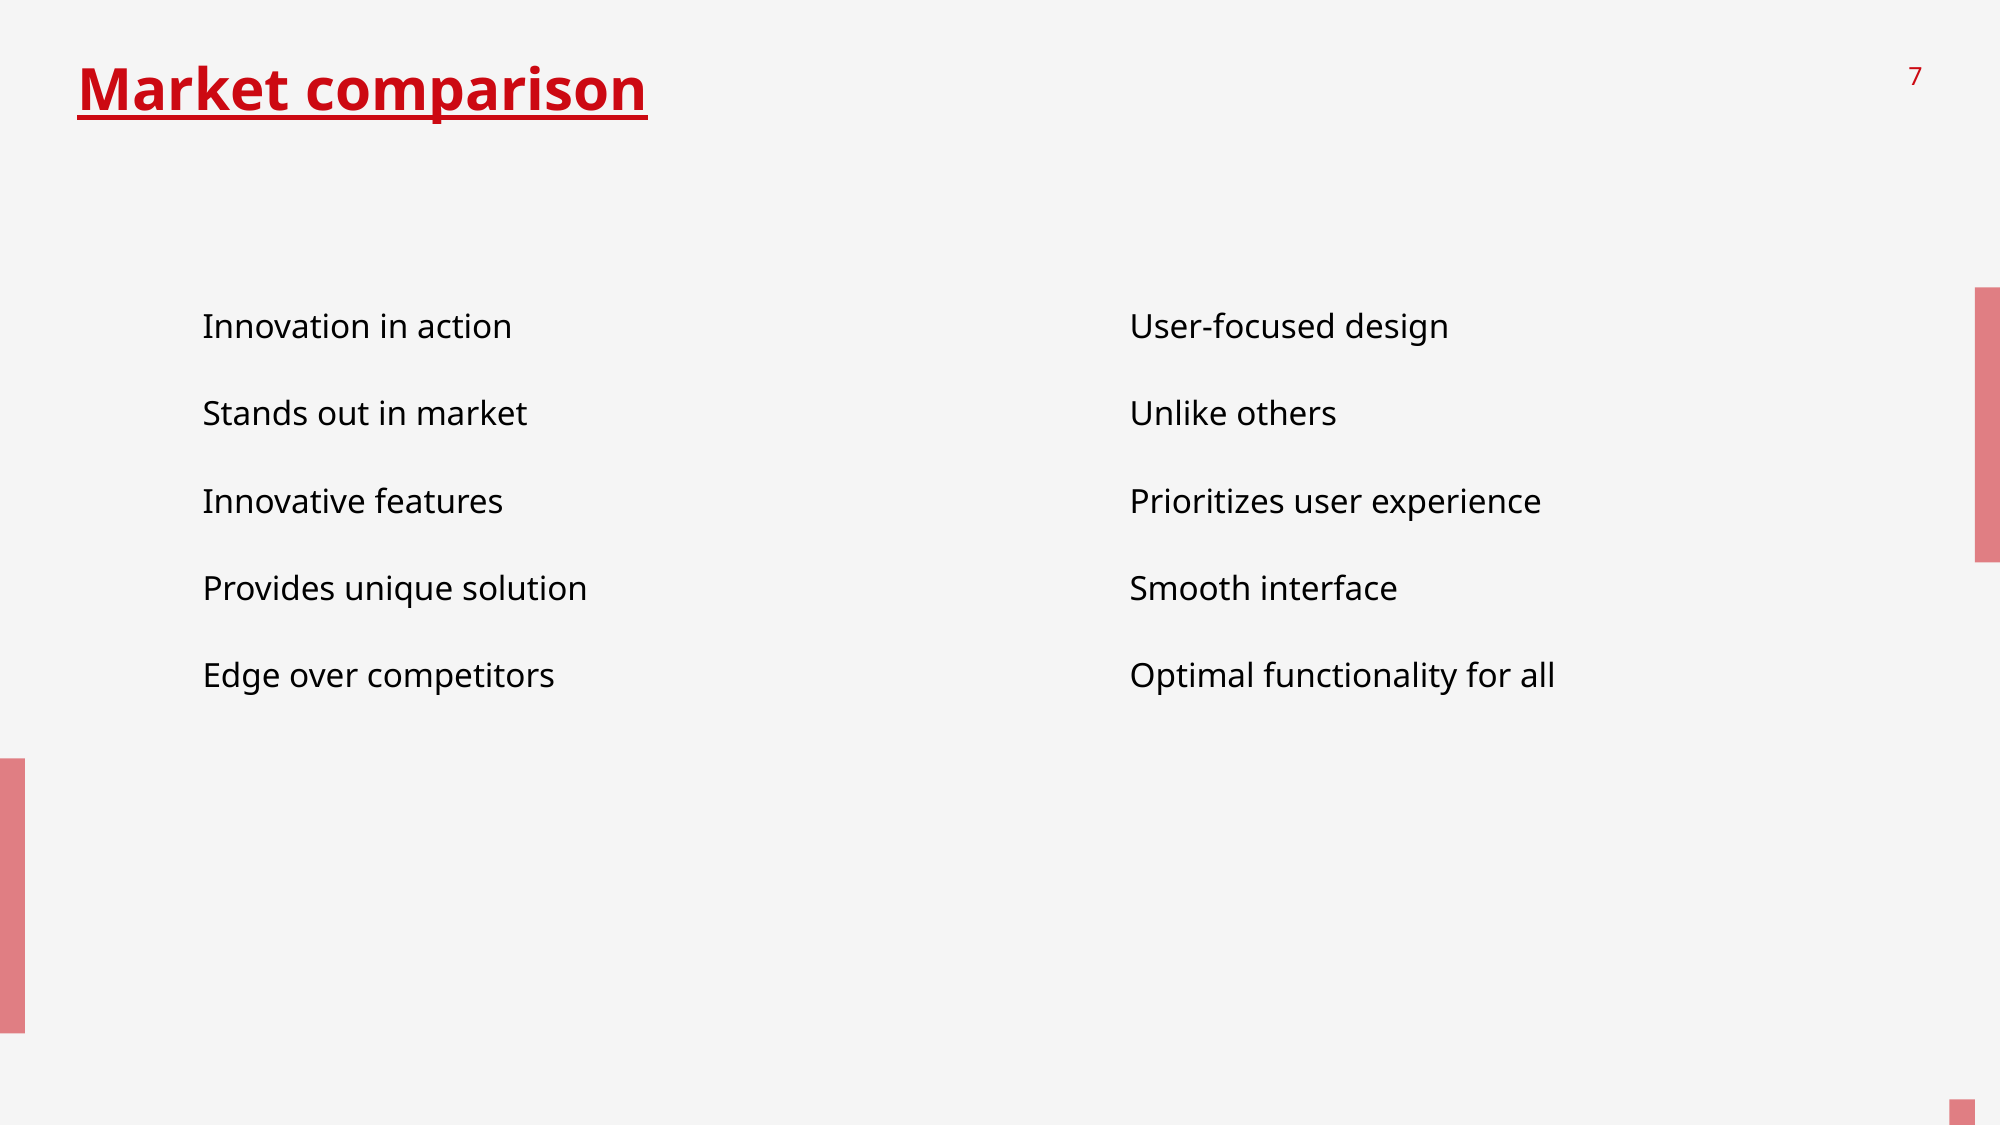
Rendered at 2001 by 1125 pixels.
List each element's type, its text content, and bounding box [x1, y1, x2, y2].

list User-focused design Unlike others Prioritizes user experience Smooth interface Optimal functionality for all [1114, 287, 1812, 1021]
list Innovation in action Stands out in market Innovative features Provides unique solution Edge over competitors [187, 287, 885, 1021]
slide_number 7 [1860, 52, 1938, 113]
title Market comparison [62, 52, 885, 237]
